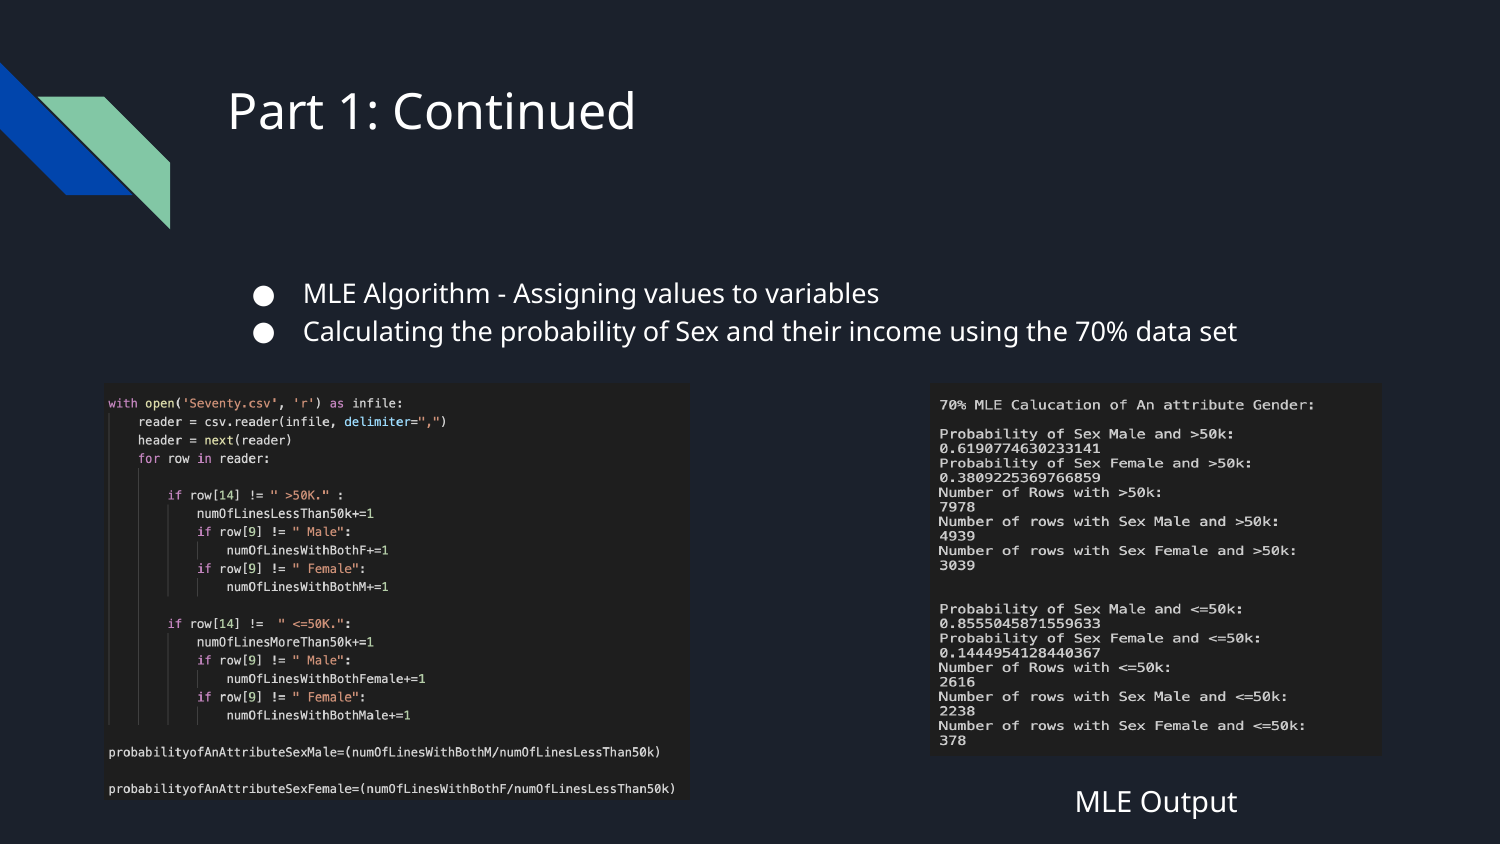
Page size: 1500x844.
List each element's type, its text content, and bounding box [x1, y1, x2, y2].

picture [103, 383, 691, 800]
list MLE Algorithm - Assigning values to variables Calculating the probability of Sex and their income using the 70% data set [212, 257, 1368, 735]
picture [930, 383, 1383, 756]
text_box MLE Output [938, 768, 1374, 833]
title Part 1: Continued [212, 64, 1368, 215]
